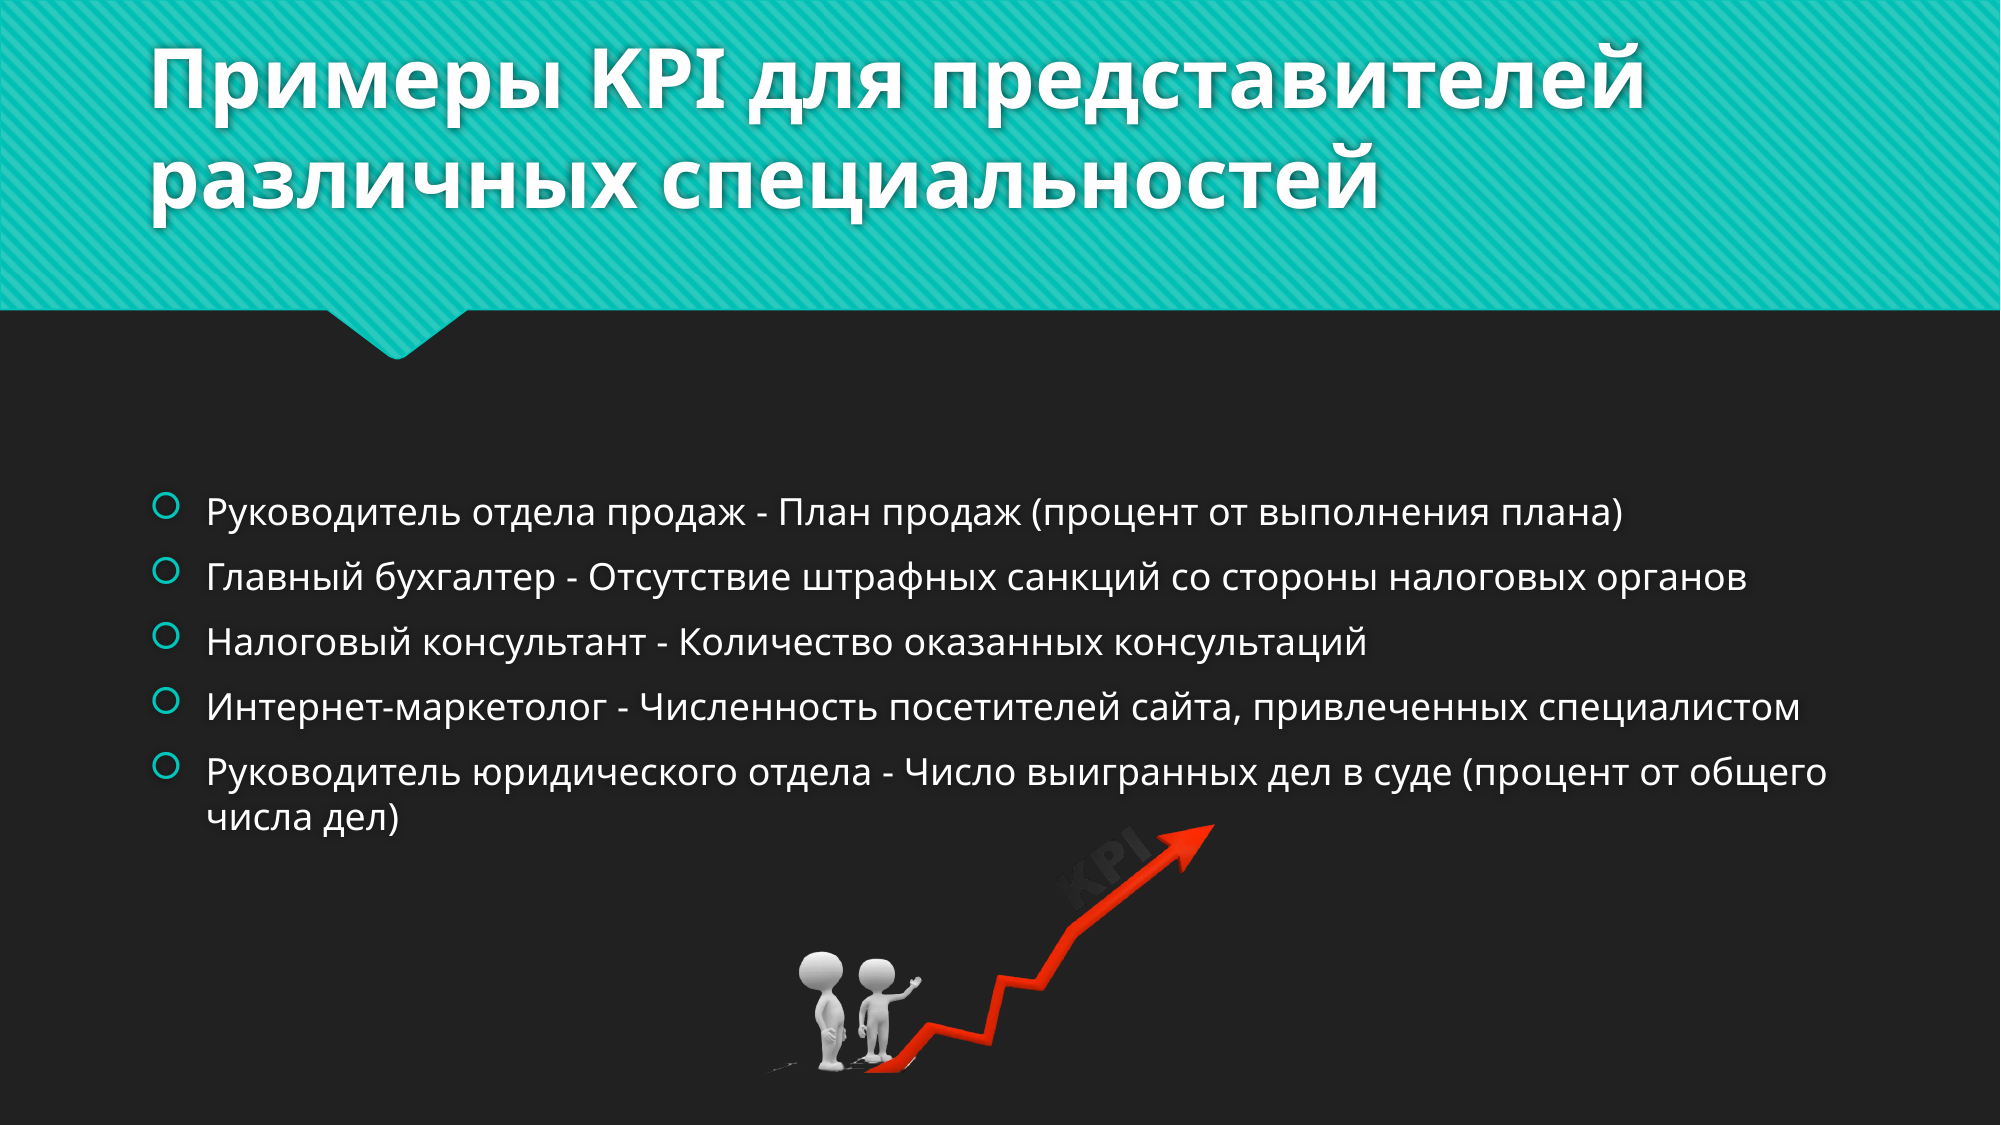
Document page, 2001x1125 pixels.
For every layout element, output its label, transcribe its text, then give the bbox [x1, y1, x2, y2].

list Руководитель отдела продаж - План продаж (процент от выполнения плана) Главный бухгалтер - Отсутствие штрафных санкций со стороны налоговых органов Налоговый консультант - Количество оказанных консультаций Интернет-маркетолог - Численность посетителей сайта, привлеченных специалистом Руководитель юридического отдела - Число выигранных дел в суде (процент от общего числа дел) [134, 364, 1866, 962]
picture [725, 768, 1274, 1125]
title Примеры KPI для представителей различных специальностей [132, 73, 1868, 233]
